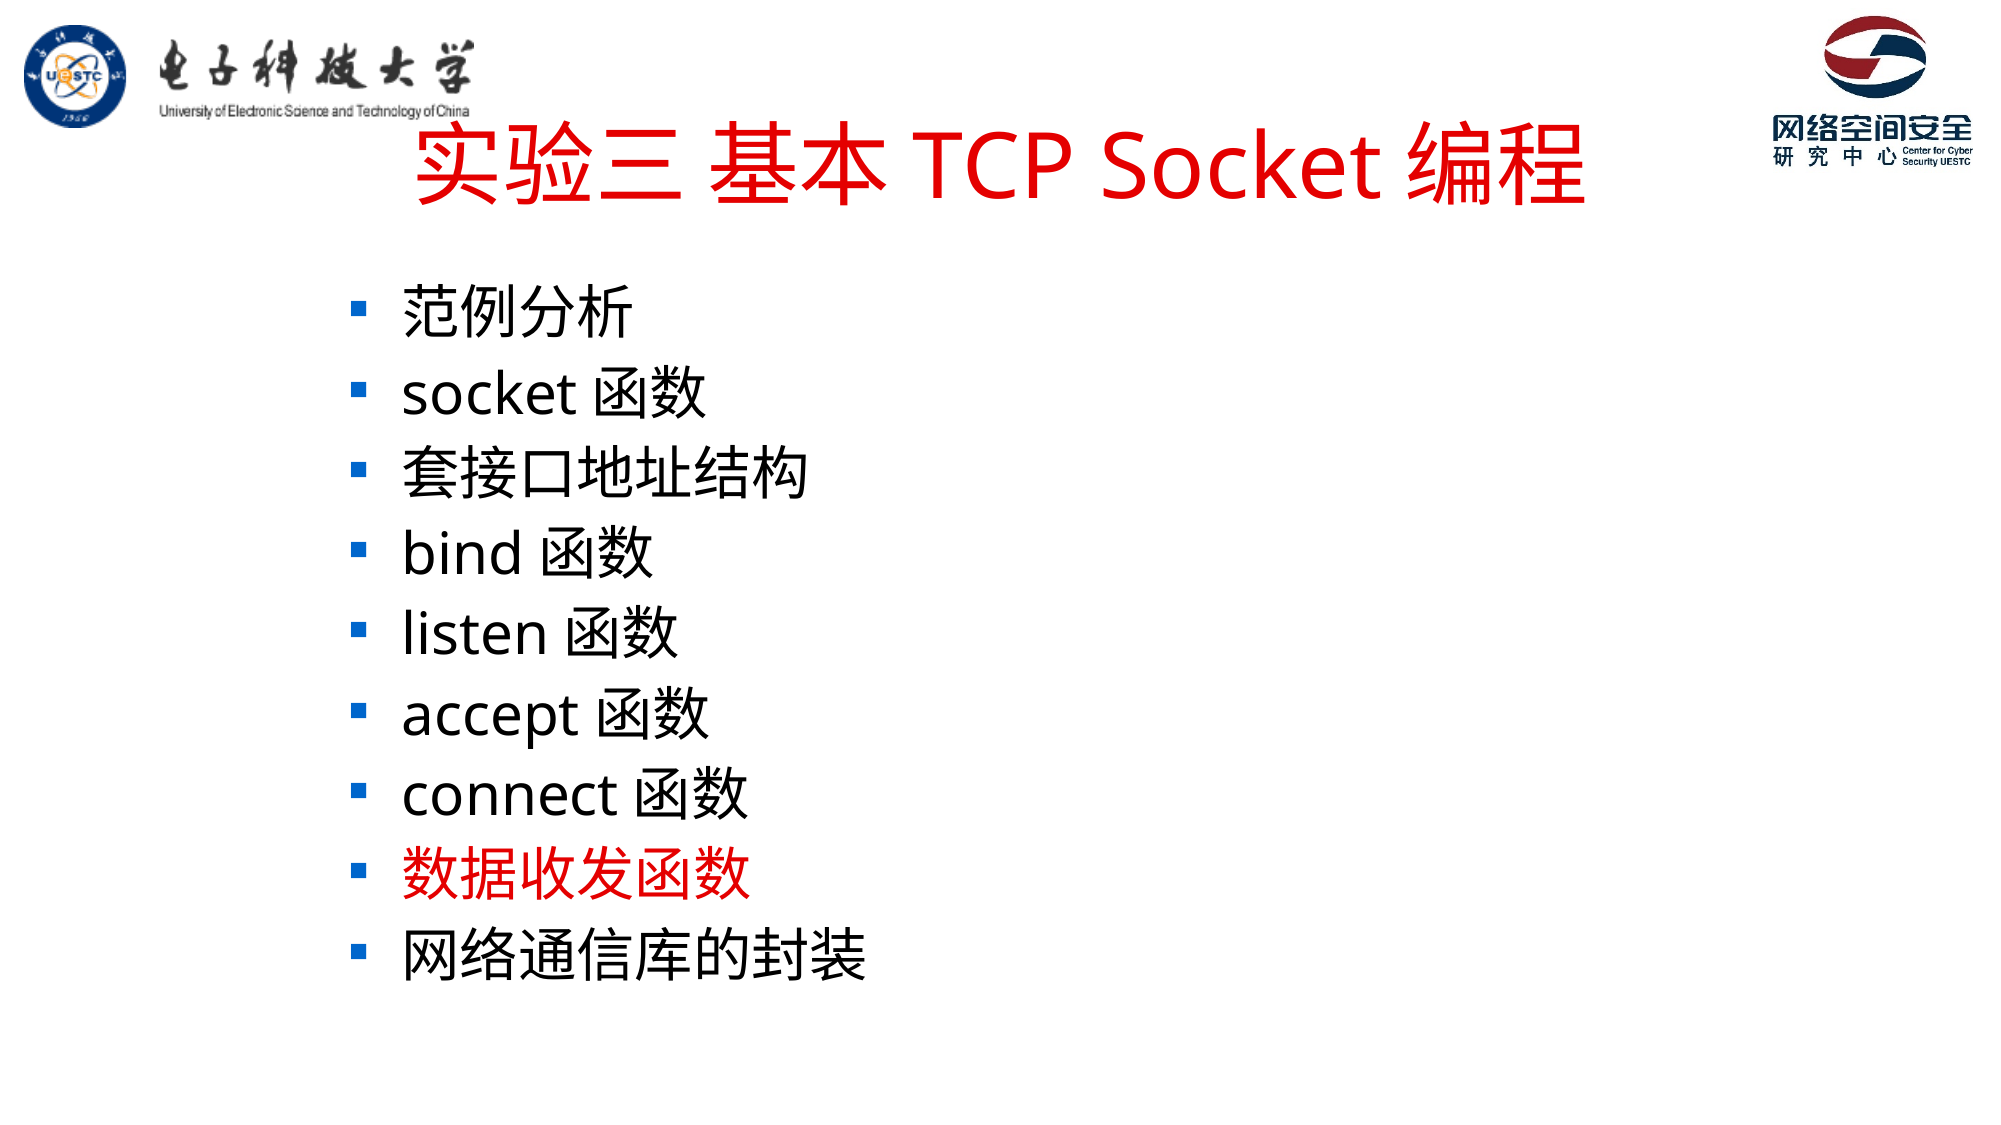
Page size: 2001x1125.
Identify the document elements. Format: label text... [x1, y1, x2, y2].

picture [24, 25, 474, 128]
text_box 范例分析 socket函数 套接口地址结构 bind函数 listen函数 accept函数 connect函数 数据收发函数 网络通信库的封装 [331, 277, 1669, 1064]
title 实验三 基本TCP Socket编程 [137, 59, 1863, 278]
picture [1773, 8, 1973, 173]
